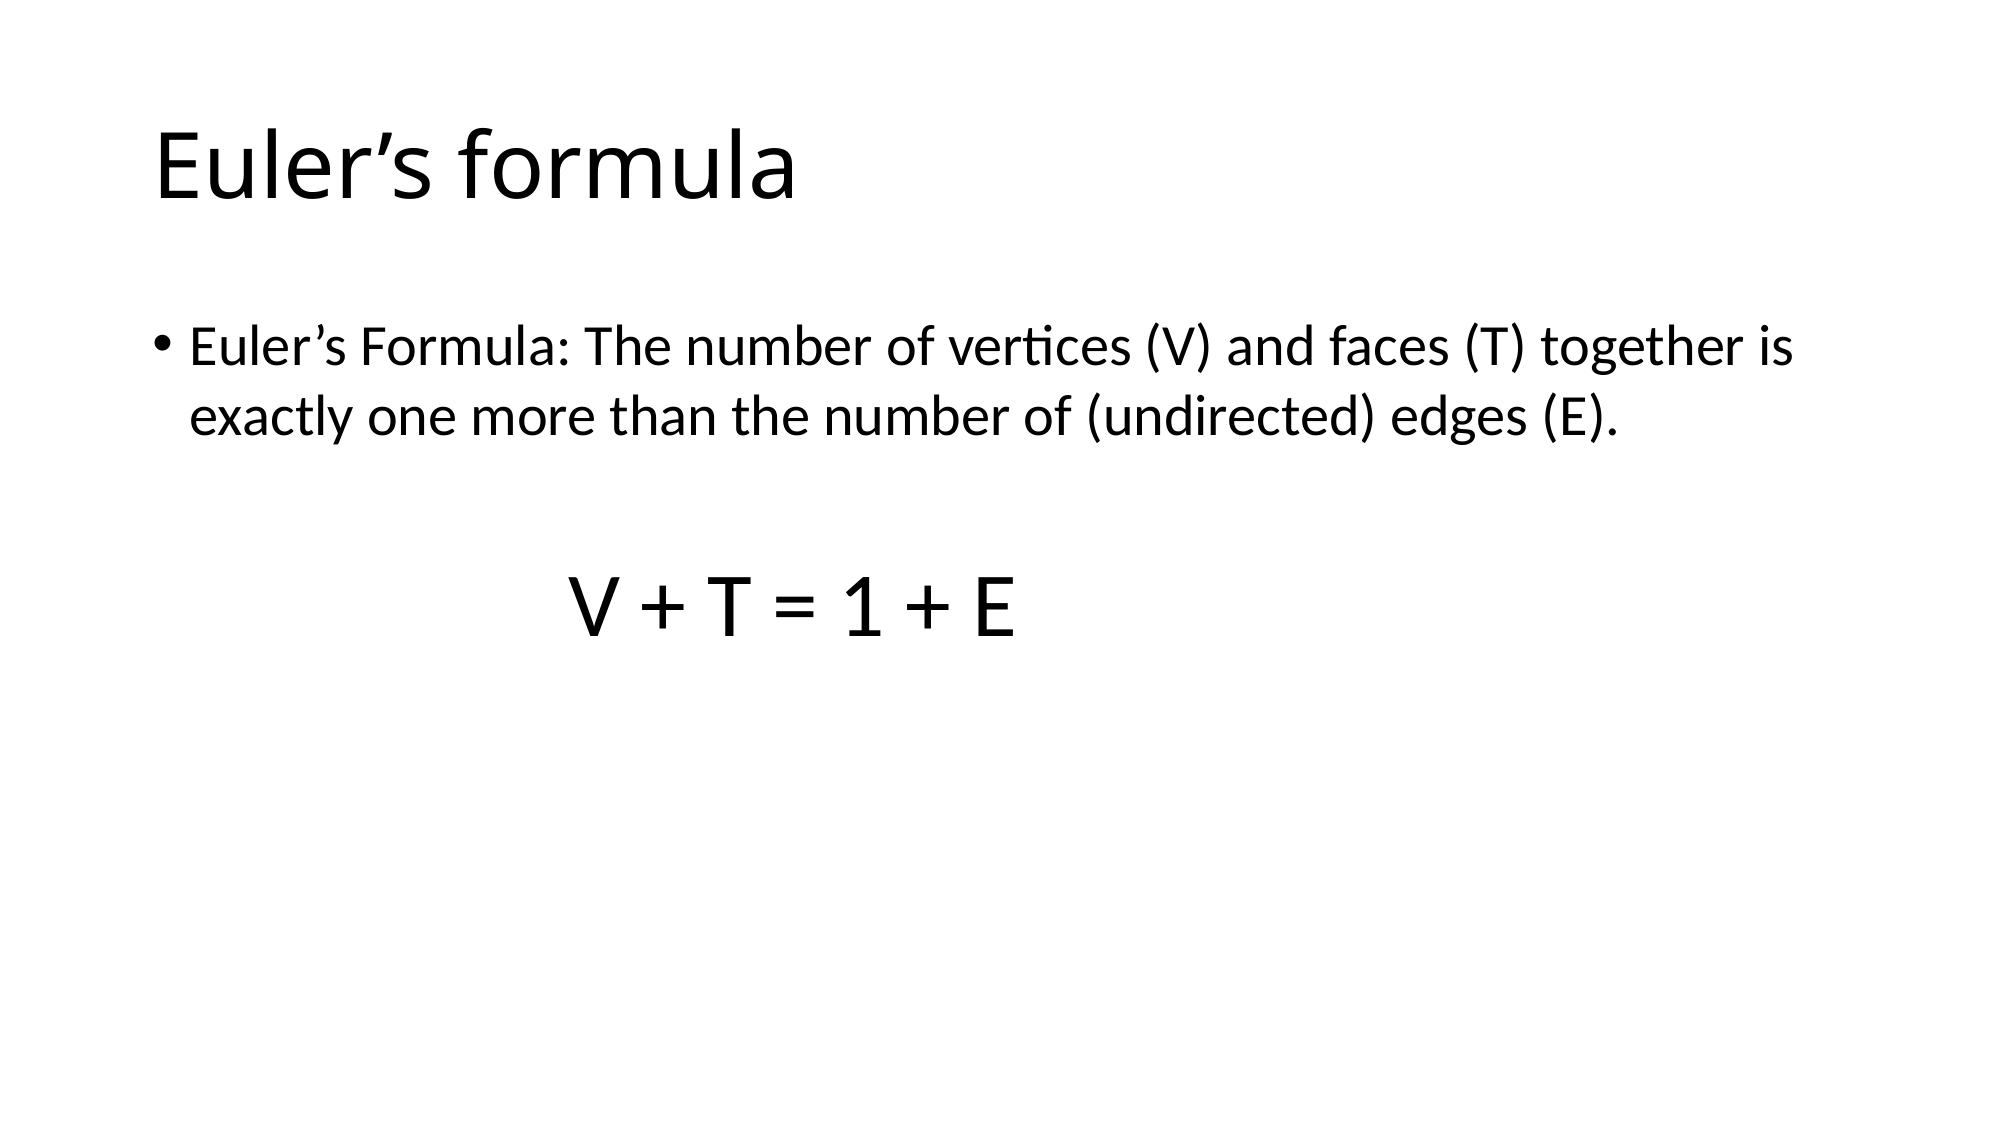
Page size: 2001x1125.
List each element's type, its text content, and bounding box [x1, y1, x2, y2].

list Euler’s Formula: The number of vertices (V) and faces (T) together is exactly one more than the number of (undirected) edges (E). [137, 299, 1863, 680]
title Euler’s formula [137, 59, 1863, 278]
text_box V + T = 1 + E [553, 537, 1033, 662]
